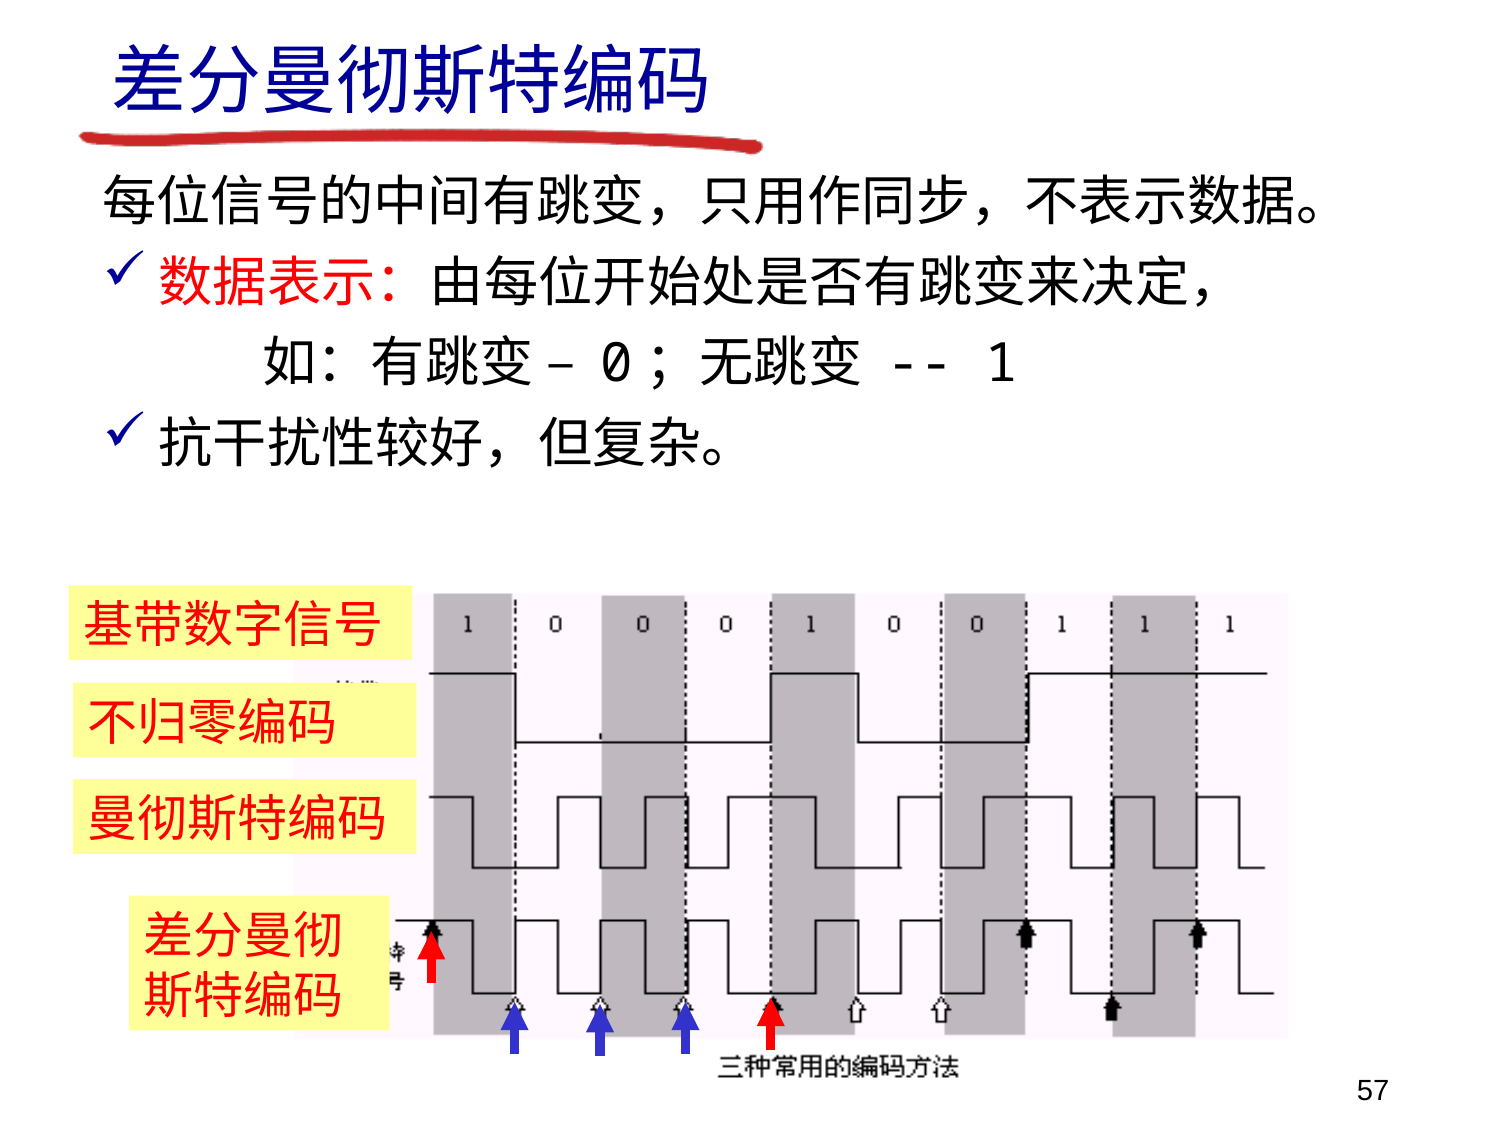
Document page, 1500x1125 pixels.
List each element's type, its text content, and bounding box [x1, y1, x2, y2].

text_box 差分曼彻斯特编码 [129, 895, 288, 1031]
text_box 基带数字信号 [68, 585, 294, 661]
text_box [293, 586, 1288, 1094]
slide_number 57 [1342, 1064, 1454, 1125]
list 每位信号的中间有跳变，只用作同步，不表示数据。 数据表示：由每位开始处是否有跳变来决定， 如：有跳变 – 0；无跳变 -- 1 抗干扰性较好，但复杂。 [87, 145, 1392, 582]
text_box 不归零编码 [72, 682, 288, 758]
picture [76, 123, 772, 163]
title 差分曼彻斯特编码 [96, 8, 1372, 145]
text_box 曼彻斯特编码 [72, 779, 288, 854]
